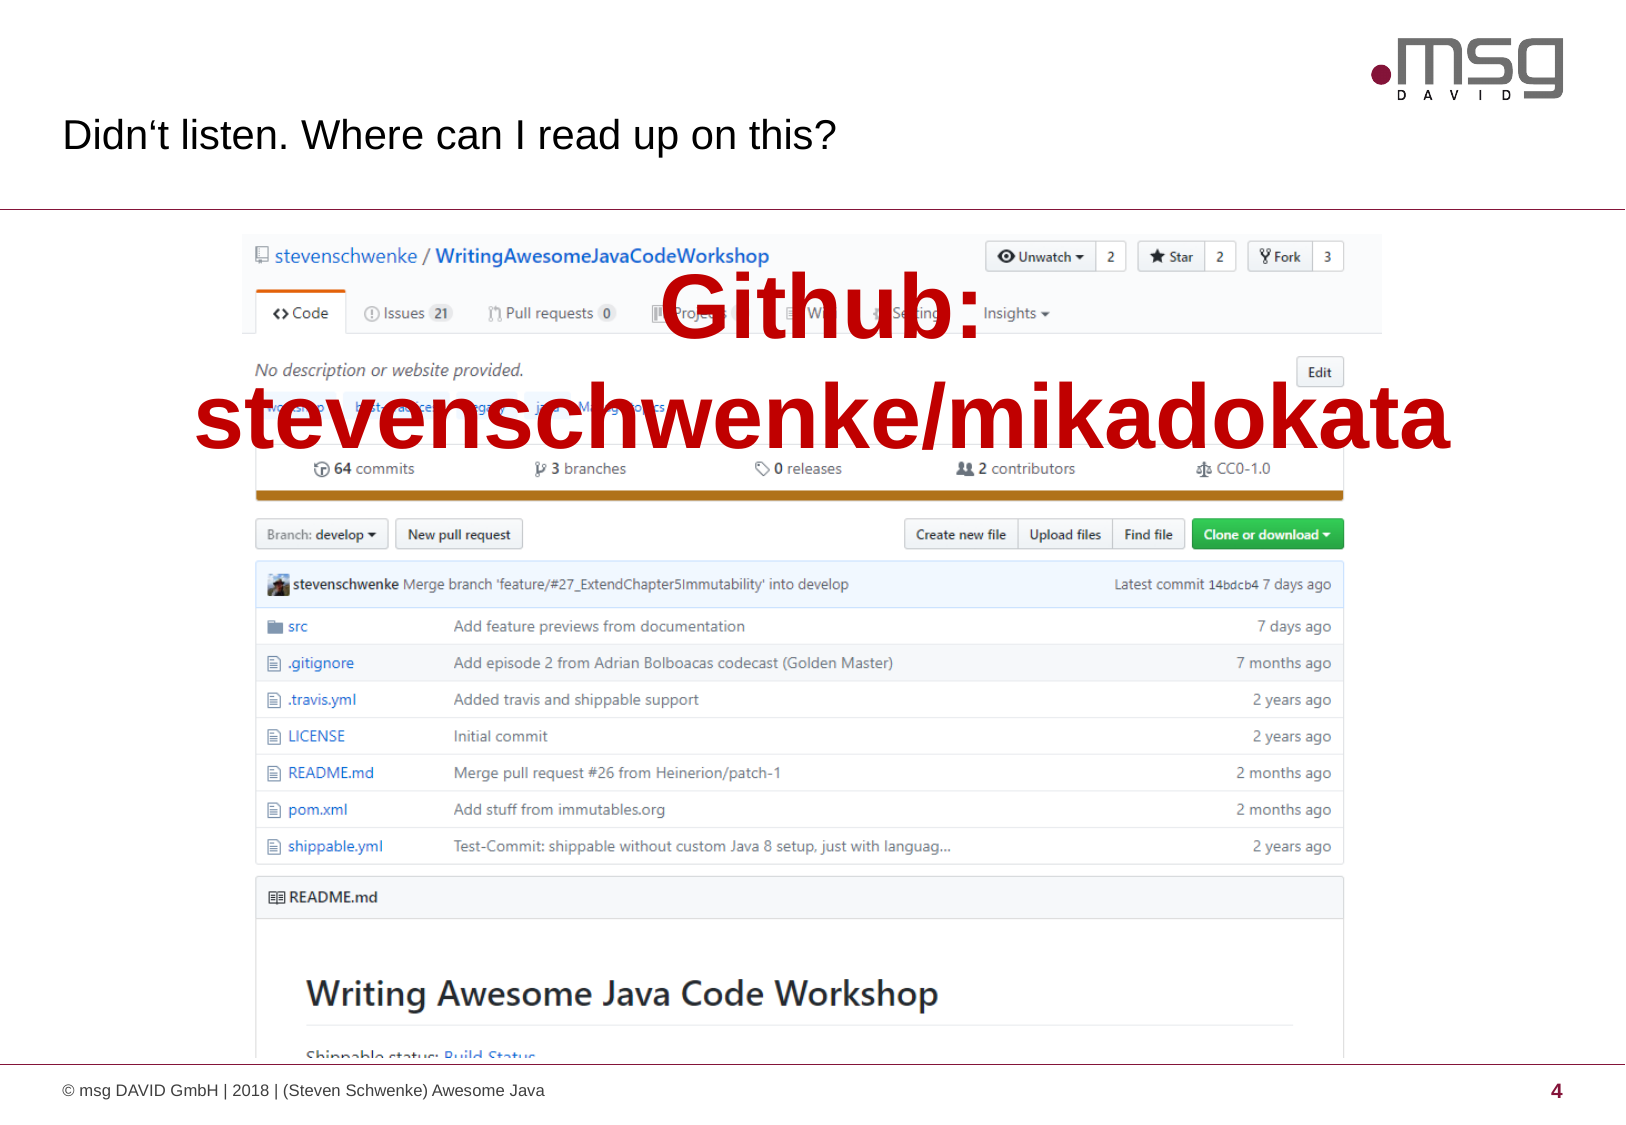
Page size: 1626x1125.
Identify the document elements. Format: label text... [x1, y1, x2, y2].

title Didn‘t listen. Where can I read up on this? [62, 67, 1286, 206]
picture [242, 233, 1382, 1058]
footer © msg DAVID GmbH | 2018 | (Steven Schwenke) Awesome Java [62, 1078, 1286, 1102]
picture [1369, 36, 1565, 102]
slide_number 4 [1485, 1078, 1563, 1102]
text_box Github: stevenschwenke/mikadokata [135, 247, 242, 485]
text_box Github: stevenschwenke/mikadokata [1382, 247, 1510, 485]
